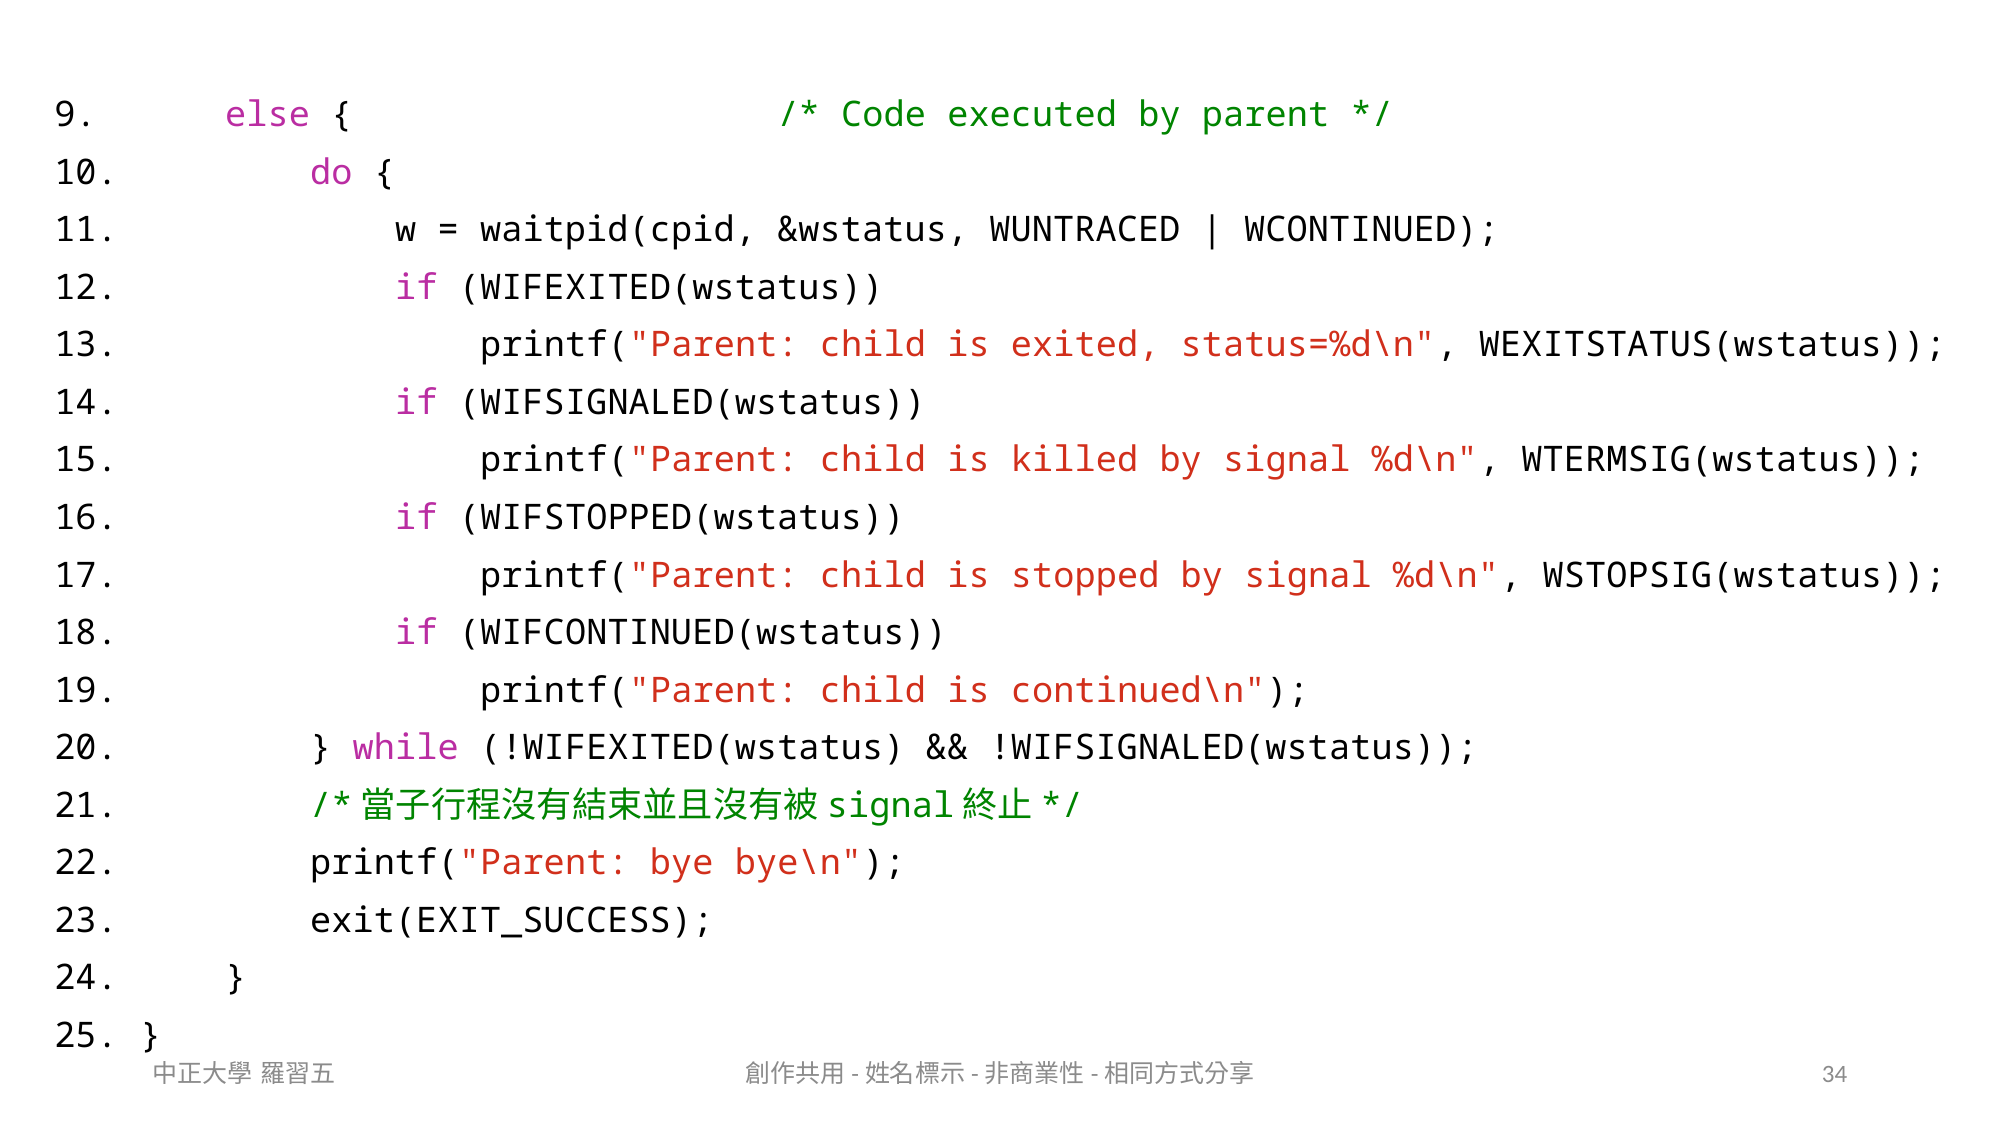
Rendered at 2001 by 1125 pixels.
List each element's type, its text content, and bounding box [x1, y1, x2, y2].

footer 創作共用-姓名標示-非商業性-相同方式分享 [662, 1042, 1338, 1103]
slide_number 34 [1412, 1042, 1863, 1103]
list else { /* Code executed by parent */ do { w = waitpid(cpid, &wstatus, WUNTRACED | WCONTINUED); if (WIFEXITED(wstatus)) printf("Parent: child is exited, status=%d\n", WEXITSTATUS(wstatus)); if (WIFSIGNALED(wstatus)) printf("Parent: child is killed by signal %d\n", WTERMSIG(wstatus)); if (WIFSTOPPED(wstatus)) printf("Parent: child is stopped by signal %d\n", WSTOPSIG(wstatus)); if (WIFCONTINUED(wstatus)) printf("Parent: child is continued\n"); } while (!WIFEXITED(wstatus) && !WIFSIGNALED(wstatus)); /*當子行程沒有結束並且沒有被signal終止*/ printf("Parent: bye bye\n"); exit(EXIT_SUCCESS); } } [39, 59, 1970, 1092]
slide_number 中正大學 羅習五 [137, 1042, 588, 1103]
